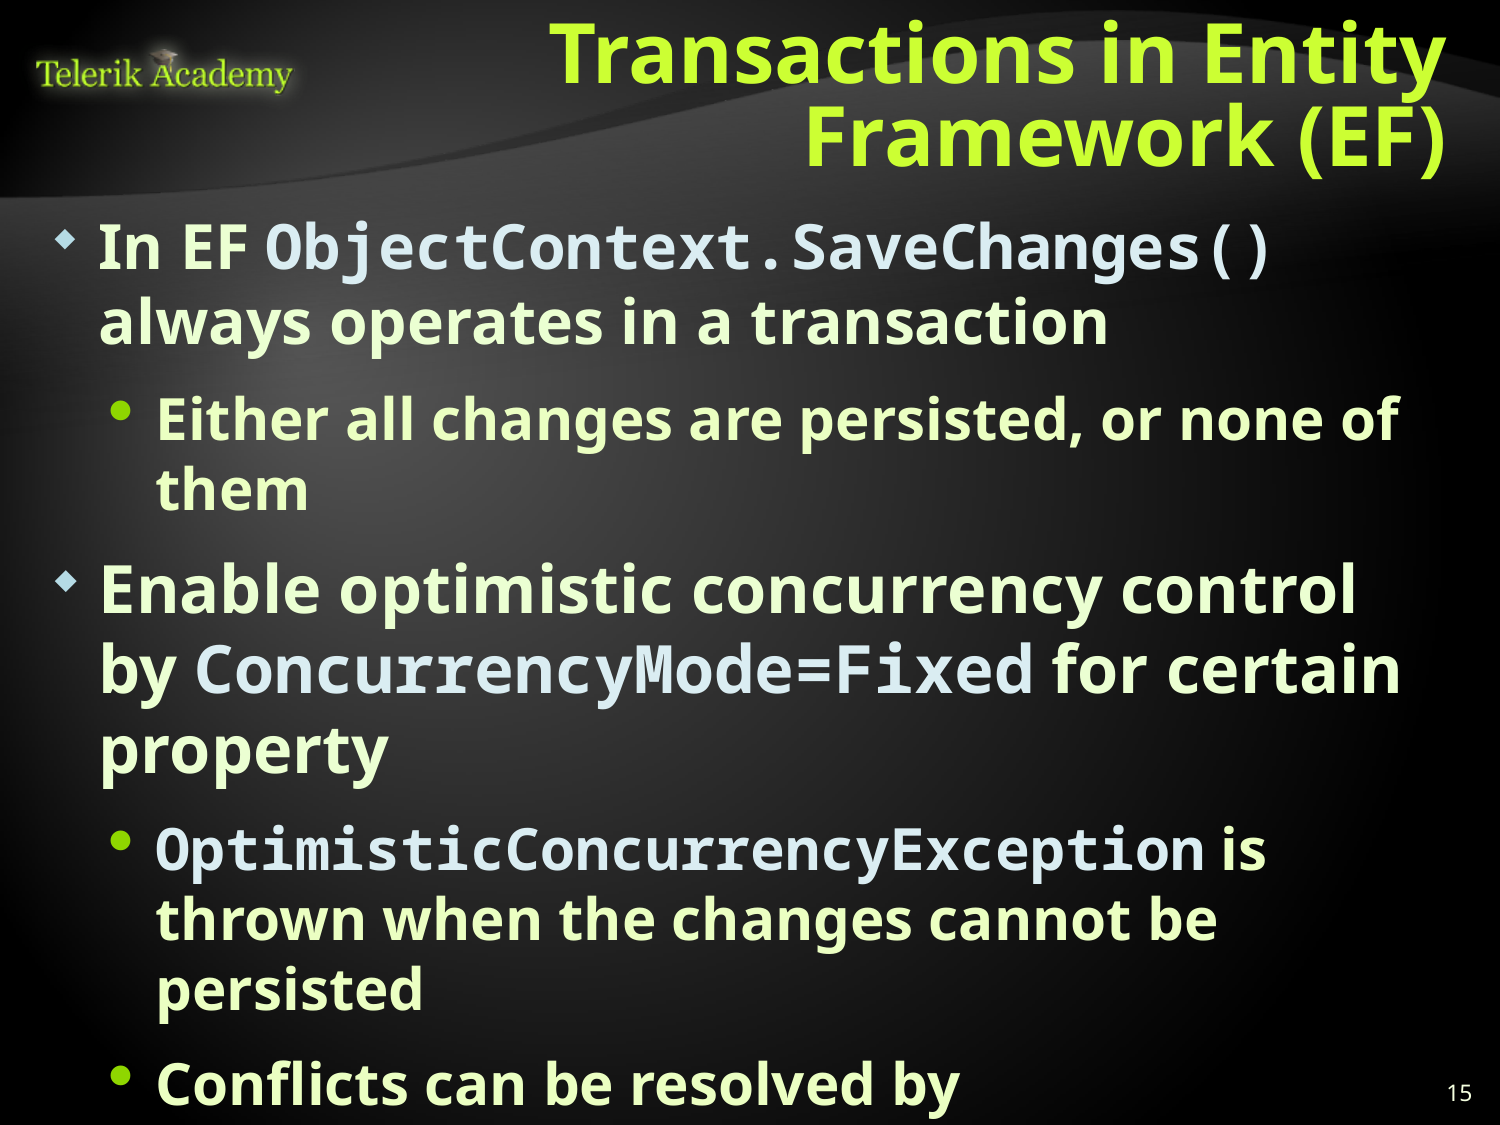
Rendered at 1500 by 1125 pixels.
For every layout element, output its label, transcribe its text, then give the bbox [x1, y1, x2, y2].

list In EF ObjectContext.SaveChanges() always operates in a transaction Either all changes are persisted, or none of them Enable optimistic concurrency control by ConcurrencyMode=Fixed for certain property OptimisticConcurrencyException is thrown when the changes cannot be persisted Conflicts can be resolved by ObjectContext. Refresh(StoreWins / ClientWins) You still can use TransactionScope in EF [37, 200, 1463, 1100]
title Transactions in Entity Framework (EF) [300, 24, 1463, 175]
picture [0, 0, 1500, 1125]
slide_number 15 [1412, 1074, 1488, 1113]
